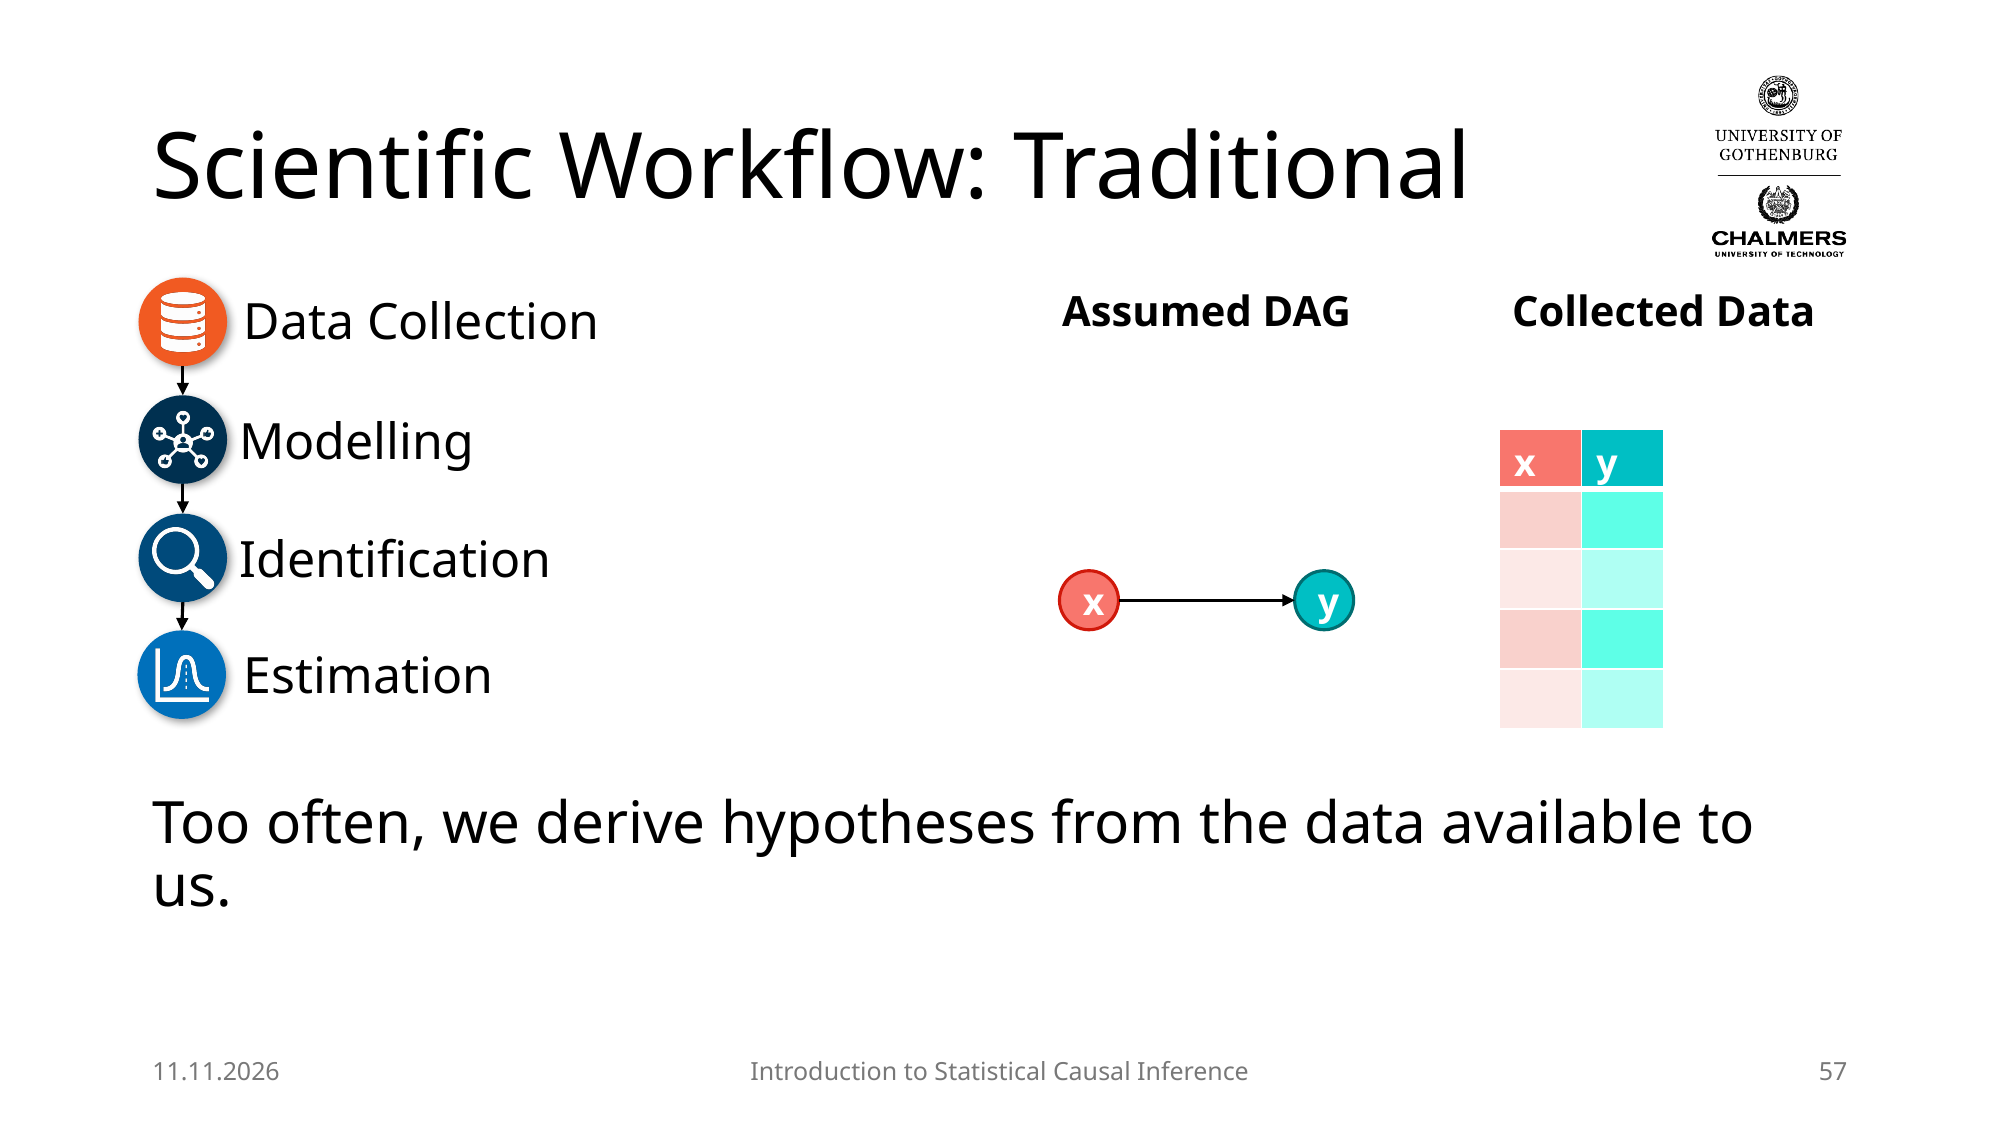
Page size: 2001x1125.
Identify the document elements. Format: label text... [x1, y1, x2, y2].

table_cell [1582, 550, 1663, 608]
text_box x [1057, 569, 1120, 632]
table_cell [1500, 670, 1581, 728]
table_cell [1582, 492, 1663, 548]
text_box y [1293, 569, 1356, 632]
text_box Identification [228, 520, 567, 595]
table_cell [1582, 610, 1663, 668]
title Scientific Workflow: Traditional [137, 59, 1698, 278]
text_box Assumed DAG [1047, 277, 1366, 343]
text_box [137, 394, 228, 485]
table_cell [1500, 550, 1581, 608]
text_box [137, 276, 228, 367]
table_header x [1500, 430, 1581, 486]
table_header y [1582, 430, 1663, 486]
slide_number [137, 1042, 588, 1103]
slide_number 57 [1412, 1042, 1863, 1103]
text_box Modelling [228, 402, 490, 477]
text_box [137, 513, 228, 603]
footer Introduction to Statistical Causal Inference [662, 1042, 1338, 1103]
text_box Estimation [228, 636, 509, 711]
table_cell [1582, 670, 1663, 728]
picture [1698, 59, 1863, 278]
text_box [136, 629, 227, 720]
table_cell [1500, 492, 1581, 548]
table_cell [1500, 610, 1581, 668]
text_box Data Collection [229, 282, 615, 358]
text_box Collected Data [1497, 277, 1831, 343]
list Too often, we derive hypotheses from the data available to us. [137, 785, 1863, 1014]
